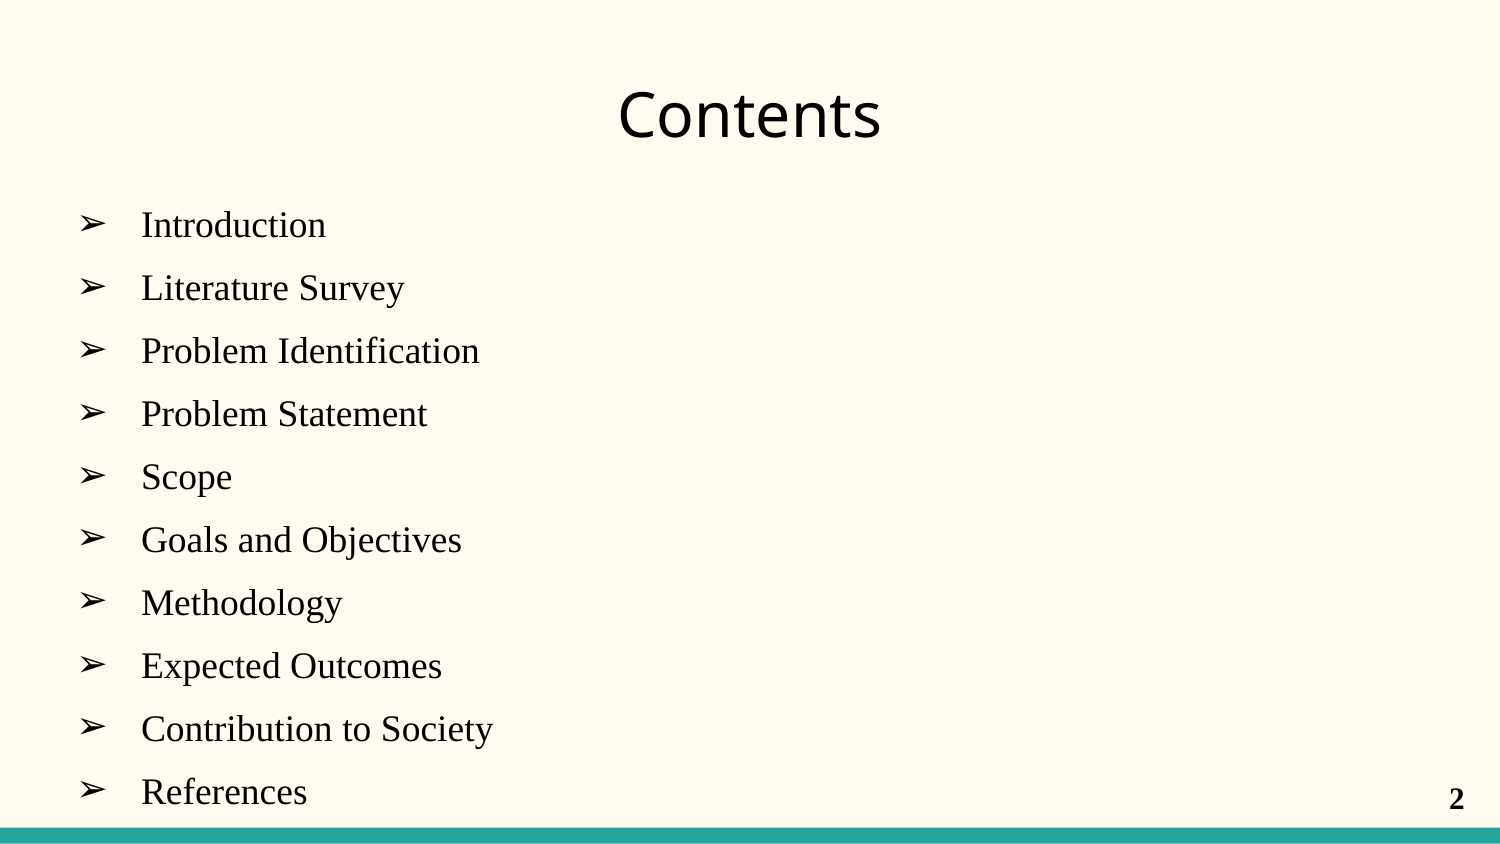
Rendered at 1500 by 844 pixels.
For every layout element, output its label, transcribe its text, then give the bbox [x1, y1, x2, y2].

title Contents [51, 60, 1449, 162]
list Introduction Literature Survey Problem Identification Problem Statement Scope Goals and Objectives Methodology Expected Outcomes Contribution to Society References [51, 167, 1449, 725]
slide_number ‹#› [1389, 764, 1480, 830]
